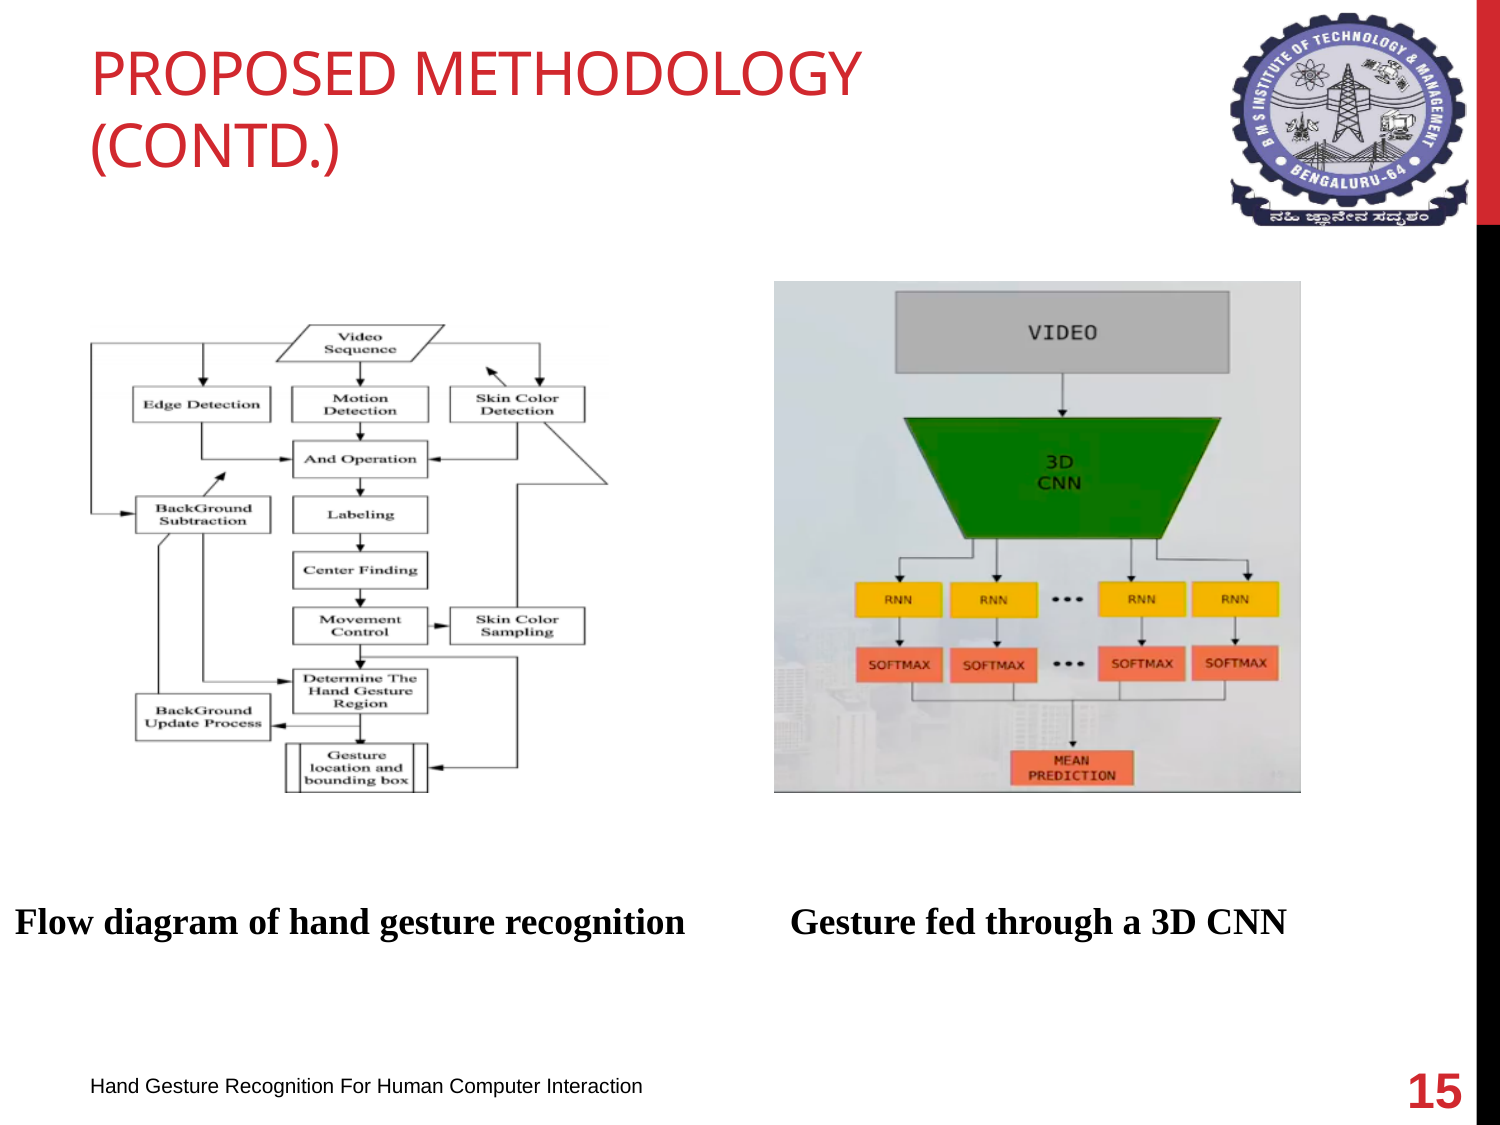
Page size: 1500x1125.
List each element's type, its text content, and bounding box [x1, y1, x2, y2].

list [49, 286, 663, 794]
text_box Flow diagram of hand gesture recognition [0, 889, 725, 950]
picture [1229, 11, 1470, 227]
slide_number 15 [1392, 1058, 1500, 1119]
picture [774, 281, 1302, 794]
footer Hand Gesture Recognition For Human Computer Interaction [75, 1065, 1392, 1112]
text_box Gesture fed through a 3D CNN [774, 889, 1392, 950]
title PROPOSED METHODOLOGY (CONTD.) [75, 25, 1228, 188]
